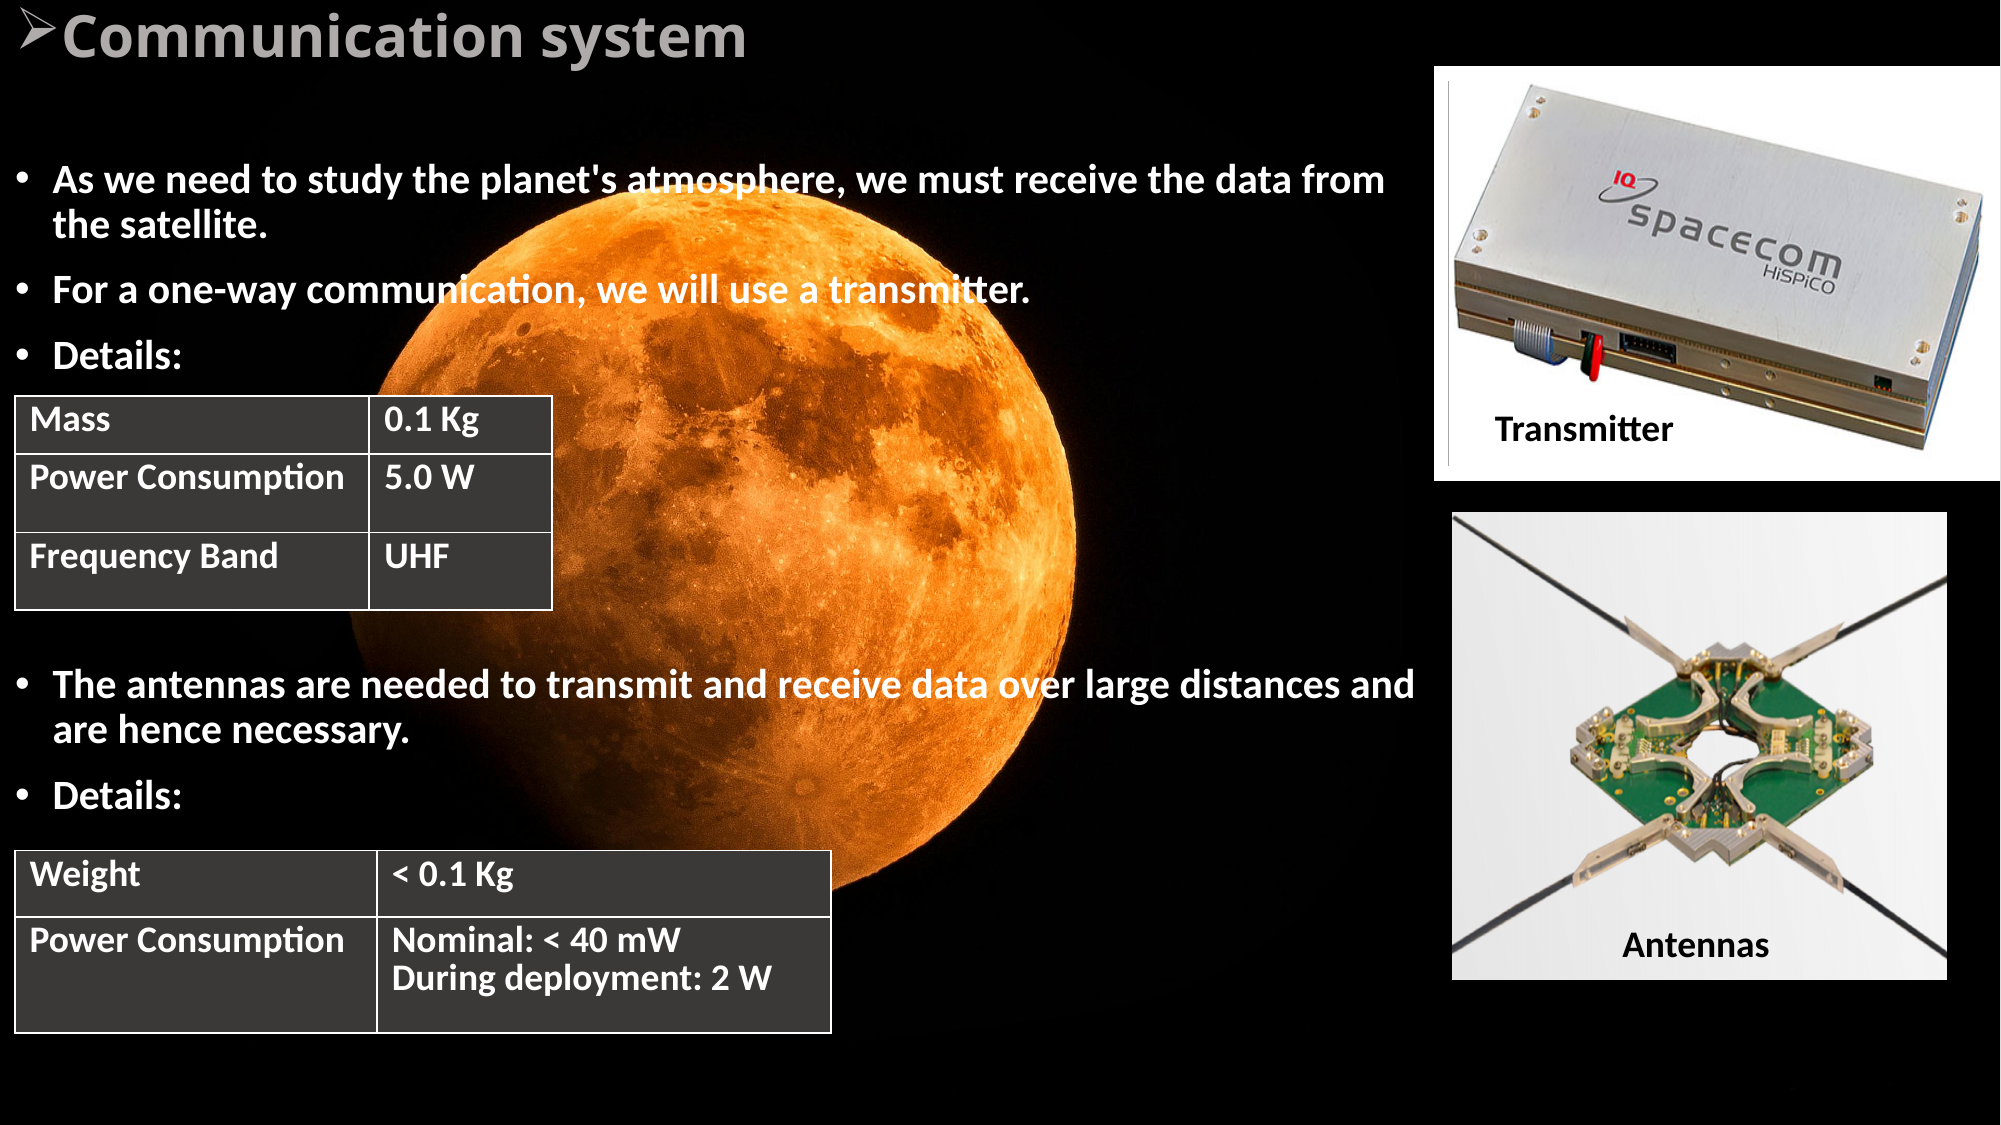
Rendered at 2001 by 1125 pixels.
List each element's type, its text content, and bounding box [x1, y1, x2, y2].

picture [1448, 80, 1986, 467]
table_header Mass [16, 397, 368, 453]
table_cell UHF [370, 533, 551, 609]
picture [1449, 0, 2001, 1125]
table_header 0.1 Kg [370, 397, 551, 453]
table_cell Power Consumption [16, 455, 368, 532]
table_header < 0.1 Kg [378, 851, 830, 916]
table_cell 5.0 W [370, 455, 551, 532]
table_header Weight [16, 851, 376, 916]
table_cell Power Consumption [16, 918, 376, 1032]
table_cell Frequency Band [16, 533, 368, 609]
list Communication system As we need to study the planet's atmosphere, we must receive the data from the satellite. For a one-way communication, we will use a transmitter. Details: The antennas are needed to transmit and receive data over large distances and are hence necessary. Details: [0, 0, 1449, 1125]
table_cell Nominal: < 40 mW During deployment: 2 W [378, 918, 830, 1032]
